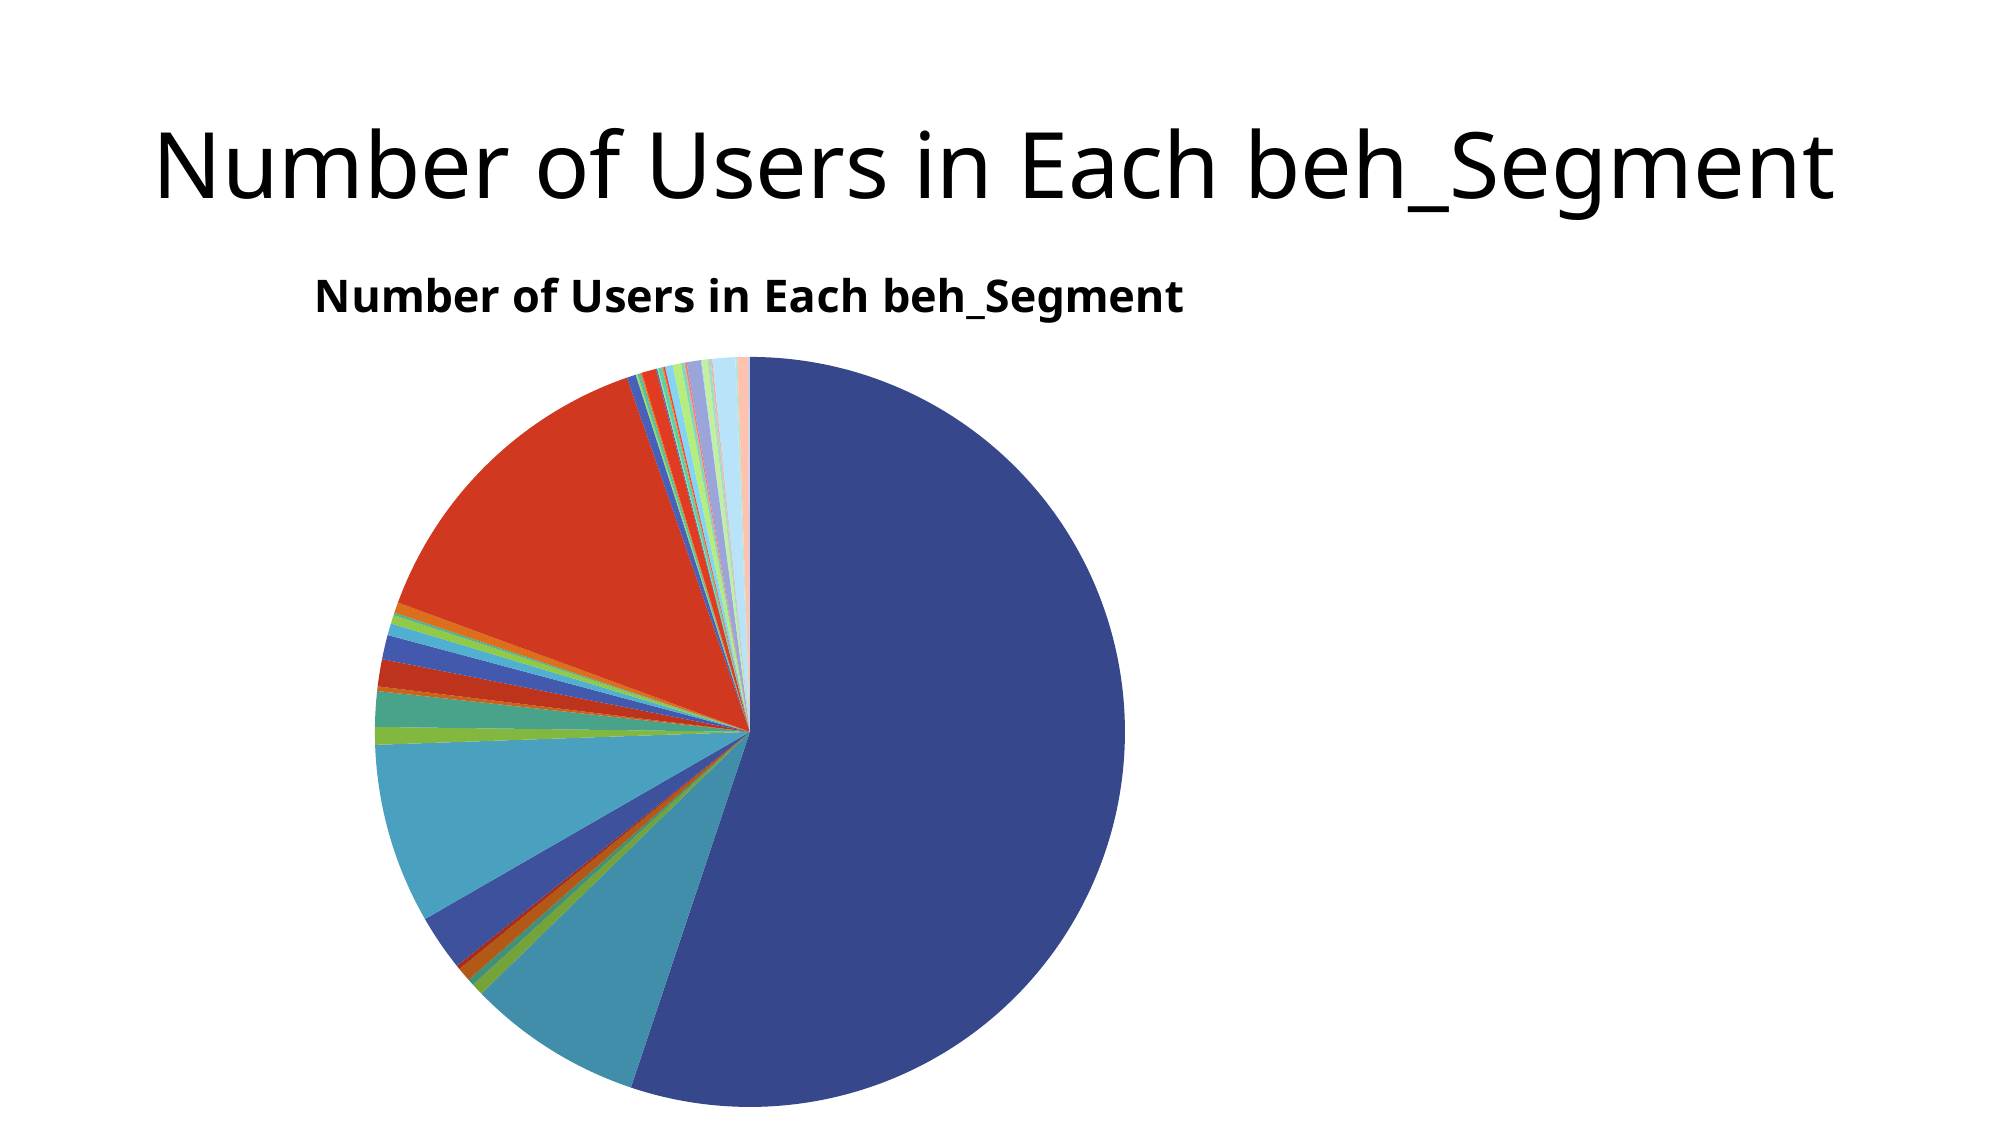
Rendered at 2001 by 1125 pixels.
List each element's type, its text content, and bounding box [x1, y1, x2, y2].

chart [149, 224, 1351, 1125]
title Number of Users in Each beh_Segment [137, 59, 1863, 278]
